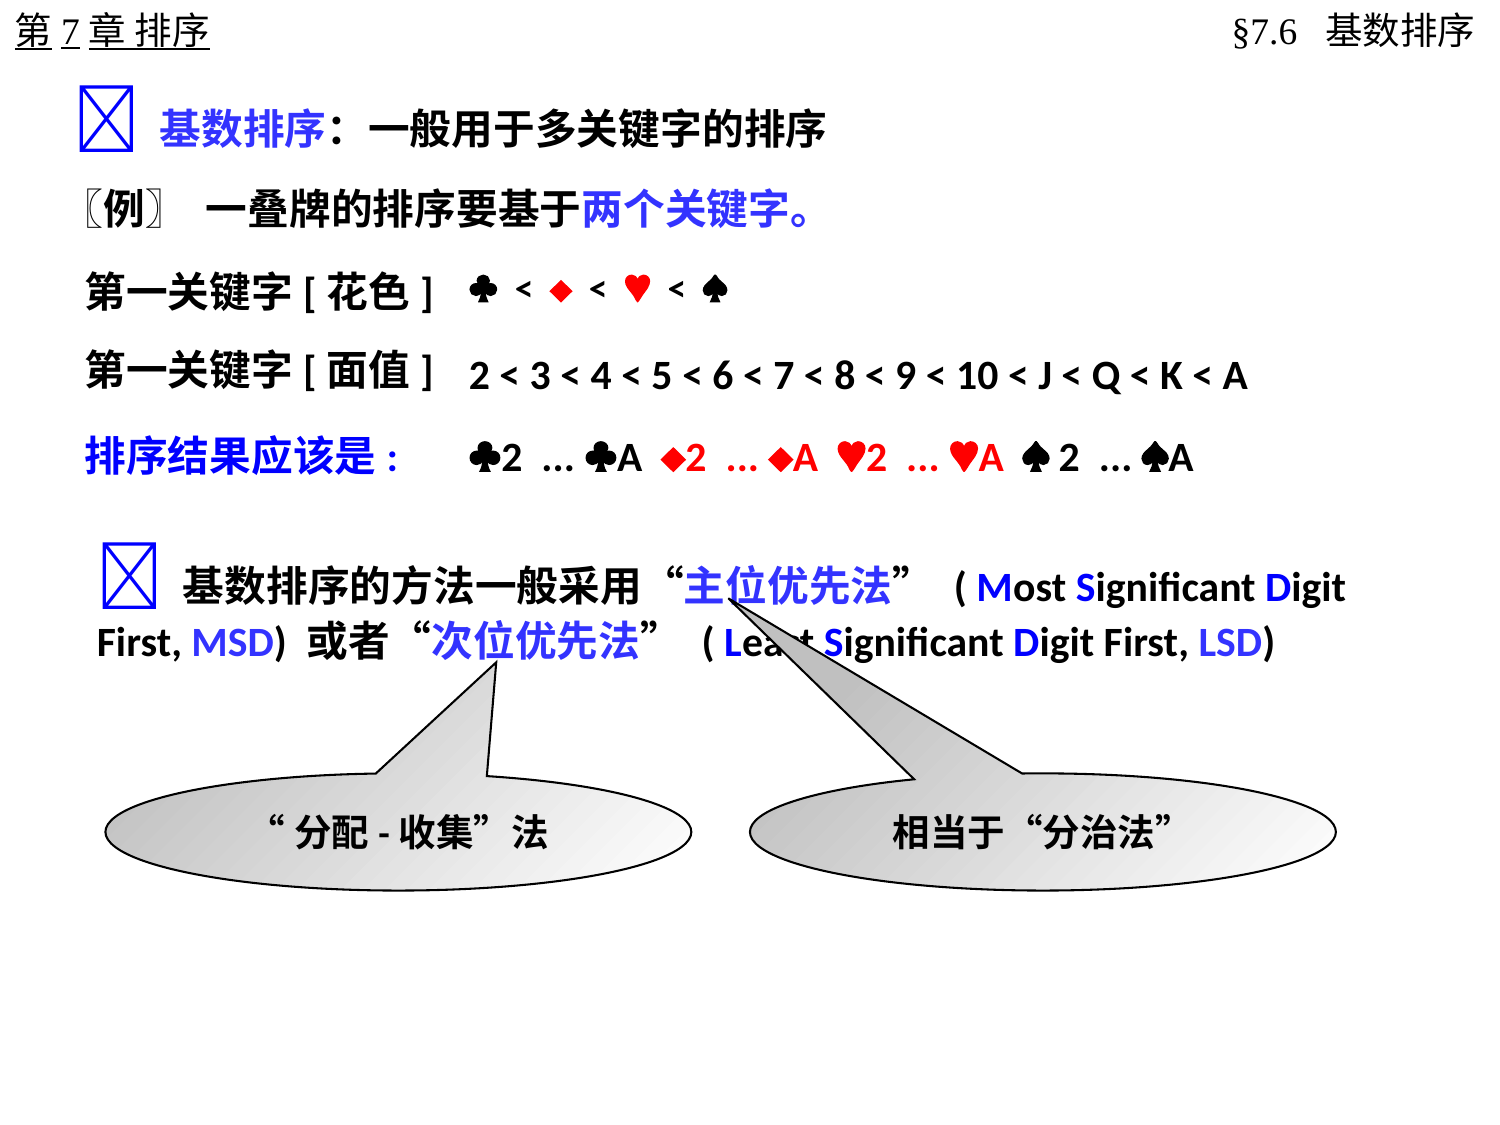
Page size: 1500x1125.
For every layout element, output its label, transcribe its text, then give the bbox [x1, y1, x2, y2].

text_box 相当于“分治法” [728, 598, 1336, 891]
text_box  基数排序：一般用于多关键字的排序 [58, 70, 868, 165]
text_box 〖例〗 一叠牌的排序要基于两个关键字。 [46, 175, 1347, 241]
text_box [84, 416, 1419, 493]
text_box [84, 248, 1019, 329]
text_box §7.6 基数排序 [1183, 0, 1499, 60]
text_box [84, 330, 1419, 411]
text_box “分配-收集”法 [105, 662, 692, 891]
text_box  基数排序的方法一般采用“主位优先法” ( Most Significant Digit First, MSD) 或者“次位优先法” ( Least Significant Digit First, LSD) [82, 527, 1442, 673]
text_box 第7章 排序 [0, 0, 313, 60]
